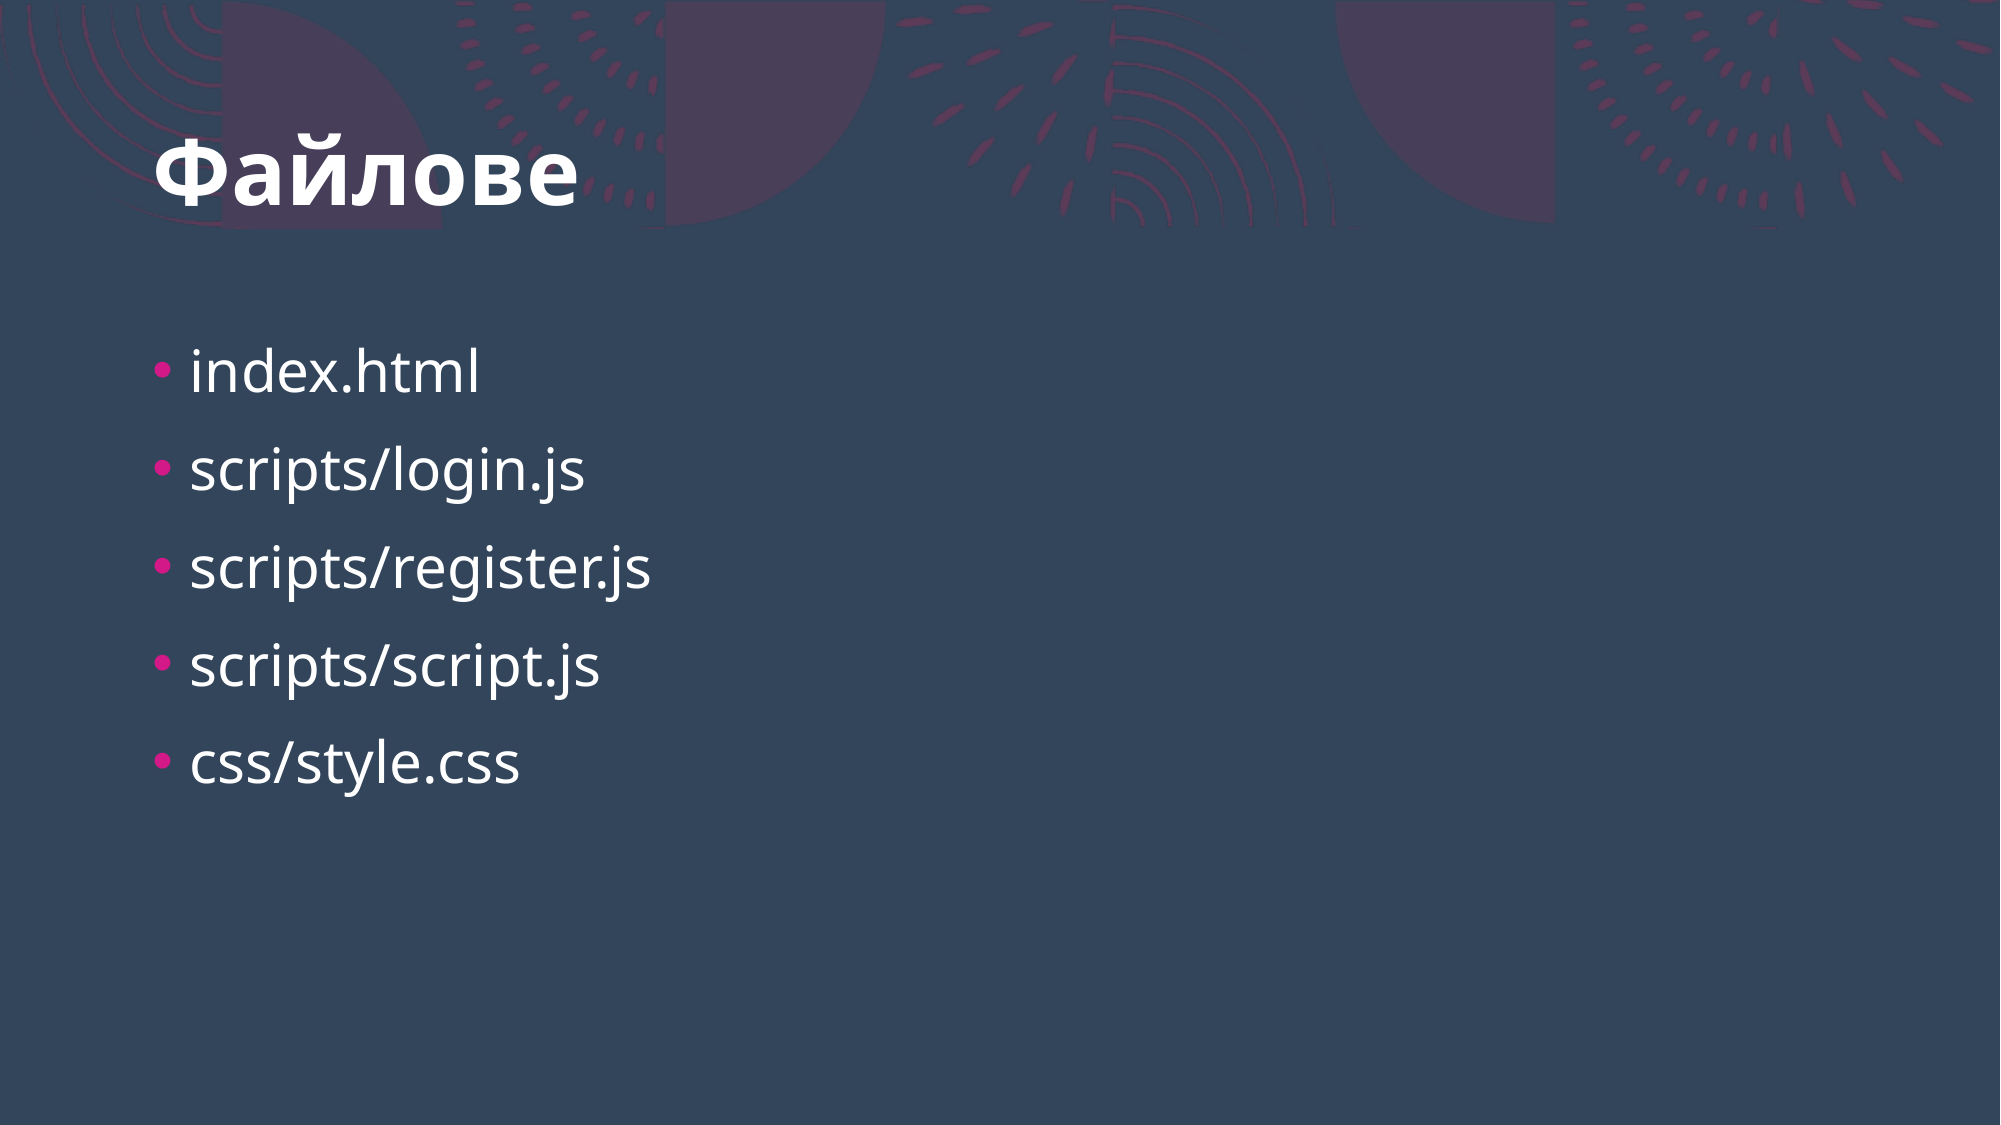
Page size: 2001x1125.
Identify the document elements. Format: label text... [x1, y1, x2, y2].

list index.html scripts/login.js scripts/register.js scripts/script.js css/style.css [137, 319, 1863, 1009]
title Файлове [137, 60, 1863, 278]
